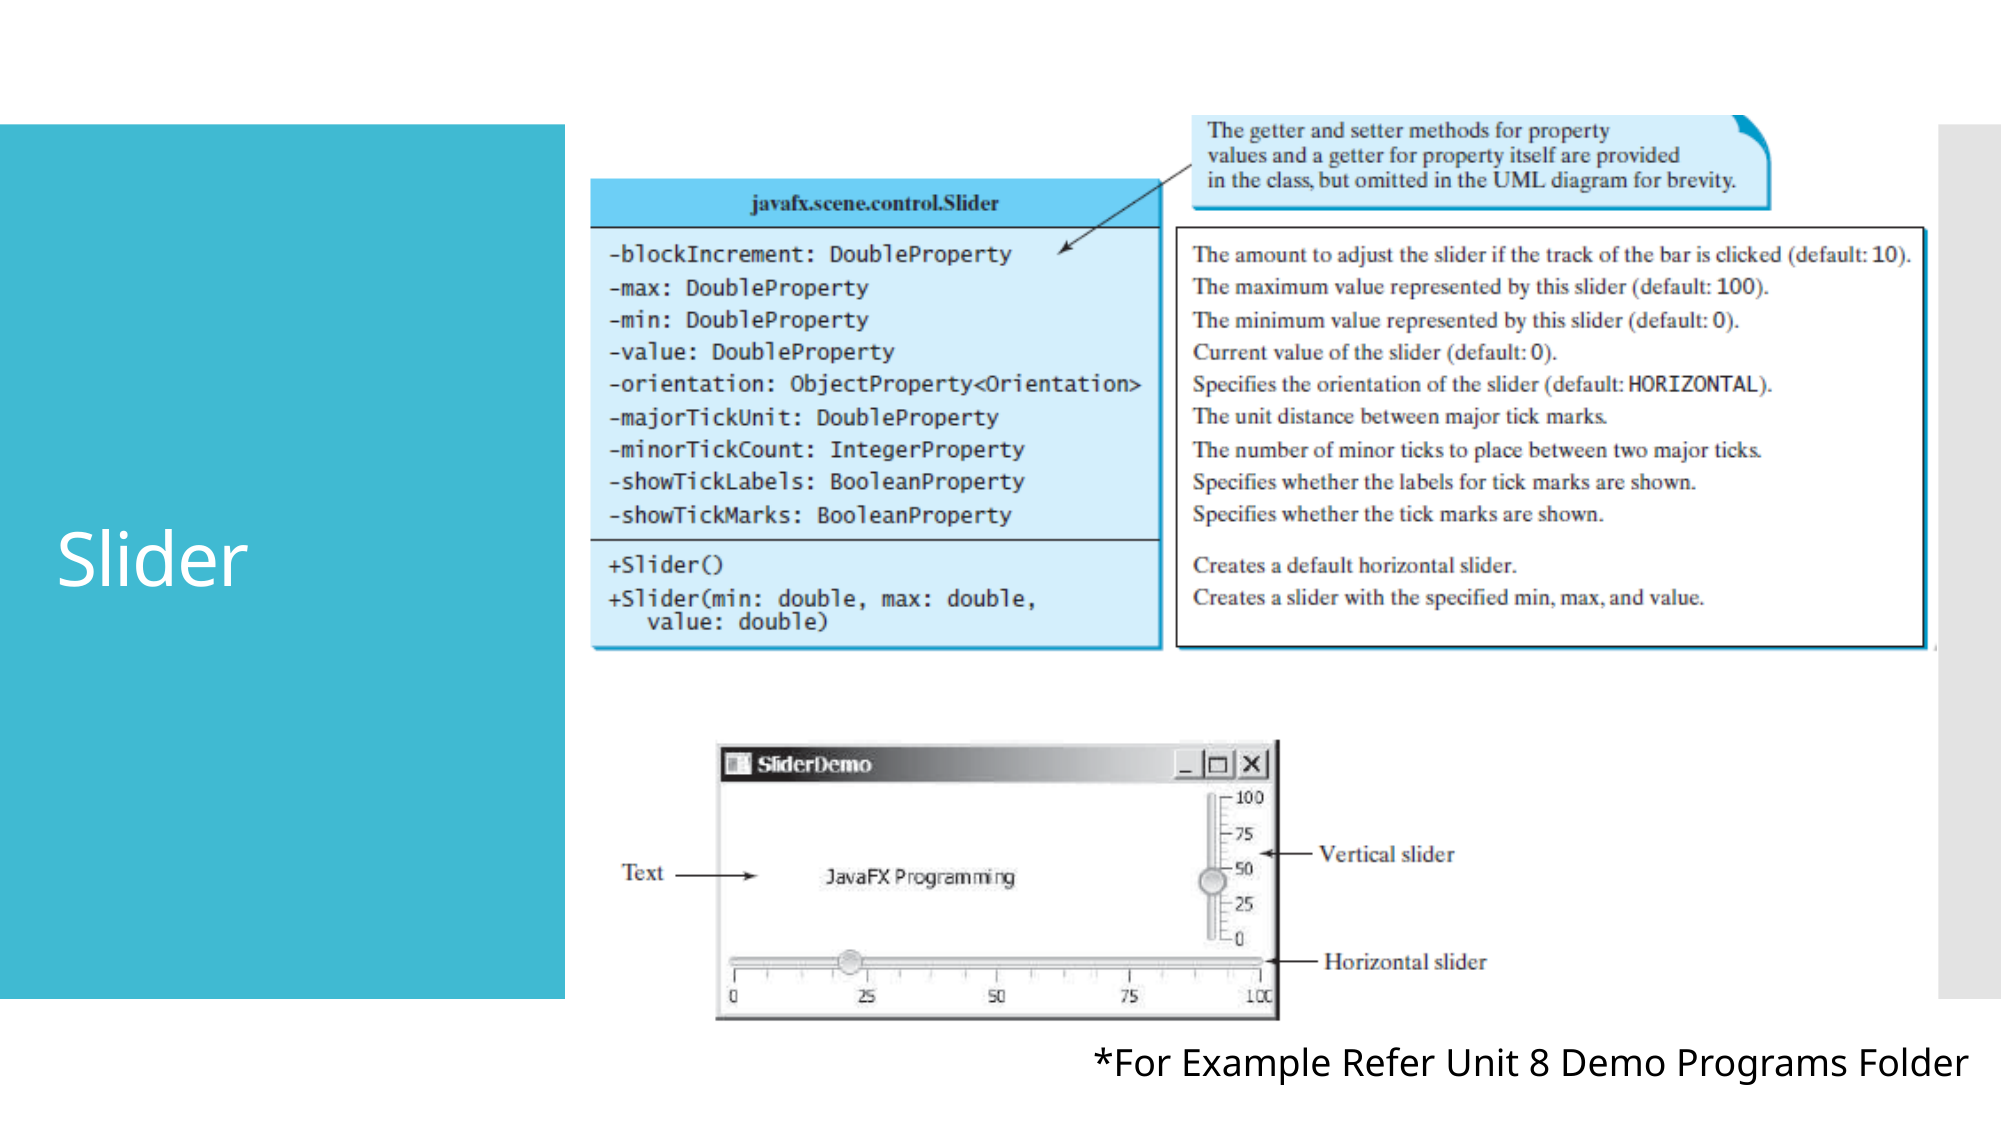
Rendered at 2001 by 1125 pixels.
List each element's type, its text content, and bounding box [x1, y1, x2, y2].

title Slider [41, 184, 525, 940]
picture [581, 115, 1937, 663]
text_box *For Example Refer Unit 8 Demo Programs Folder [1078, 1031, 1986, 1092]
picture [603, 711, 1495, 1033]
